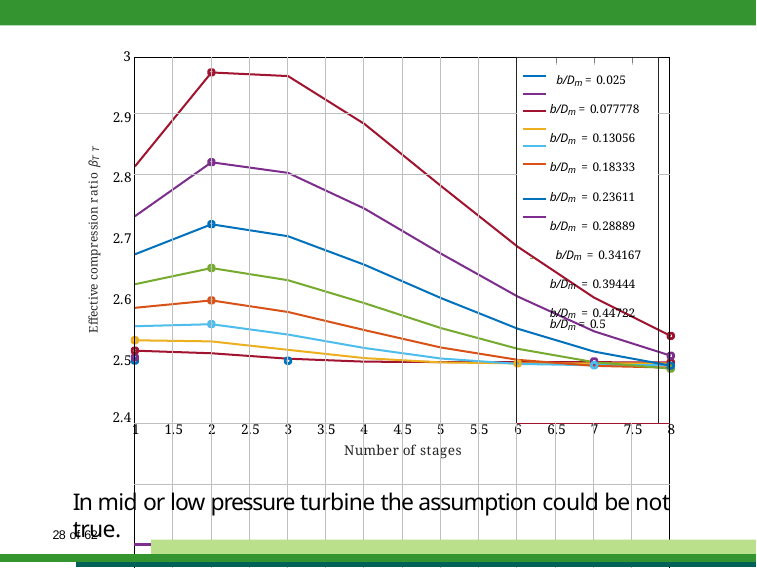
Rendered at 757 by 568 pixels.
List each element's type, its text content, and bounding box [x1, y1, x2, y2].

table_cell [250, 114, 287, 174]
table_cell [364, 175, 402, 423]
text_box Effective compression ratio βT T [78, 145, 98, 336]
table_cell [135, 175, 172, 423]
table_cell [250, 424, 287, 484]
table_cell [173, 175, 211, 423]
table_cell [479, 559, 516, 564]
table_cell [479, 554, 516, 558]
table_cell [288, 559, 325, 564]
table_cell [441, 559, 478, 564]
table_cell [173, 554, 211, 558]
table_header [364, 58, 402, 113]
table_header [659, 58, 669, 113]
table_cell [135, 424, 172, 484]
table_header [326, 58, 363, 113]
table_cell [479, 424, 516, 484]
text_box 2.9 [110, 106, 133, 125]
table_cell [441, 175, 478, 423]
table_header b/Dm = 0.025 b/Dm = 0.077778 b/Dm = 0.13056 b/Dm = 0.18333 b/Dm = 0.23611 b/Dm = 0.28889 b/Dm = 0.34167 b/Dm = 0.39444 b/Dm = 0.44722 b/Dm = 0.5 [517, 58, 658, 423]
table_cell [326, 175, 363, 423]
table_cell [212, 175, 249, 423]
table_cell [173, 114, 211, 174]
text_box 3 [121, 46, 133, 65]
table_cell [632, 424, 669, 484]
table_cell [364, 559, 402, 564]
table_cell [556, 554, 593, 558]
text_box 2.6 [110, 288, 133, 307]
table_header [479, 58, 516, 113]
table_cell [517, 554, 555, 558]
table_cell [403, 554, 440, 558]
table_cell [594, 424, 631, 484]
table_cell [135, 546, 172, 558]
table_cell [403, 114, 440, 174]
table_cell [556, 559, 593, 564]
text_box [151, 539, 756, 554]
table_cell [403, 559, 440, 564]
table_cell [288, 114, 325, 174]
text_box In mid or low pressure turbine the assumption could be not true. [70, 485, 690, 543]
table_cell [326, 559, 363, 564]
text_box 2.5 [110, 349, 133, 368]
table_cell [441, 554, 478, 558]
table_cell [212, 554, 249, 558]
table_cell [403, 175, 440, 423]
table_cell [250, 175, 287, 423]
table_cell [212, 559, 249, 564]
text_box 2.8 [110, 167, 133, 186]
table_cell [364, 114, 402, 174]
table_cell [594, 554, 631, 558]
table_header [288, 58, 325, 113]
table_cell [212, 424, 249, 484]
table_header [173, 58, 211, 113]
table_cell [556, 424, 593, 484]
table_header [212, 58, 249, 113]
table_header [441, 58, 478, 113]
table_cell [441, 114, 478, 174]
table_cell [632, 554, 669, 558]
table_cell [135, 114, 172, 174]
table_cell [212, 114, 249, 174]
table_cell [326, 554, 363, 558]
table_cell [594, 559, 631, 564]
table_cell [173, 559, 211, 564]
table_cell [326, 114, 363, 174]
table_header [250, 58, 287, 113]
table_cell [364, 424, 402, 484]
table_cell [441, 424, 478, 484]
table_cell [288, 424, 325, 484]
text_box 2.4 1 [110, 410, 134, 438]
table_cell [403, 424, 440, 484]
table_cell [288, 554, 325, 558]
slide_number 34 of 62 [48, 528, 101, 568]
table_cell [364, 554, 402, 558]
table_header [135, 58, 172, 113]
table_cell [288, 175, 325, 423]
text_box 8 [670, 419, 677, 438]
table_cell [517, 424, 555, 484]
table_cell [479, 114, 516, 174]
table_header [403, 58, 440, 113]
table_cell [135, 559, 172, 564]
text_box 2.7 [110, 228, 133, 247]
table_cell [250, 554, 287, 558]
table_cell [326, 424, 363, 484]
table_cell [173, 424, 211, 484]
table_cell [659, 114, 669, 174]
table_cell [659, 175, 669, 423]
table_cell [250, 559, 287, 564]
table_cell [479, 175, 516, 423]
table_cell [517, 559, 555, 564]
table_cell [632, 559, 669, 564]
